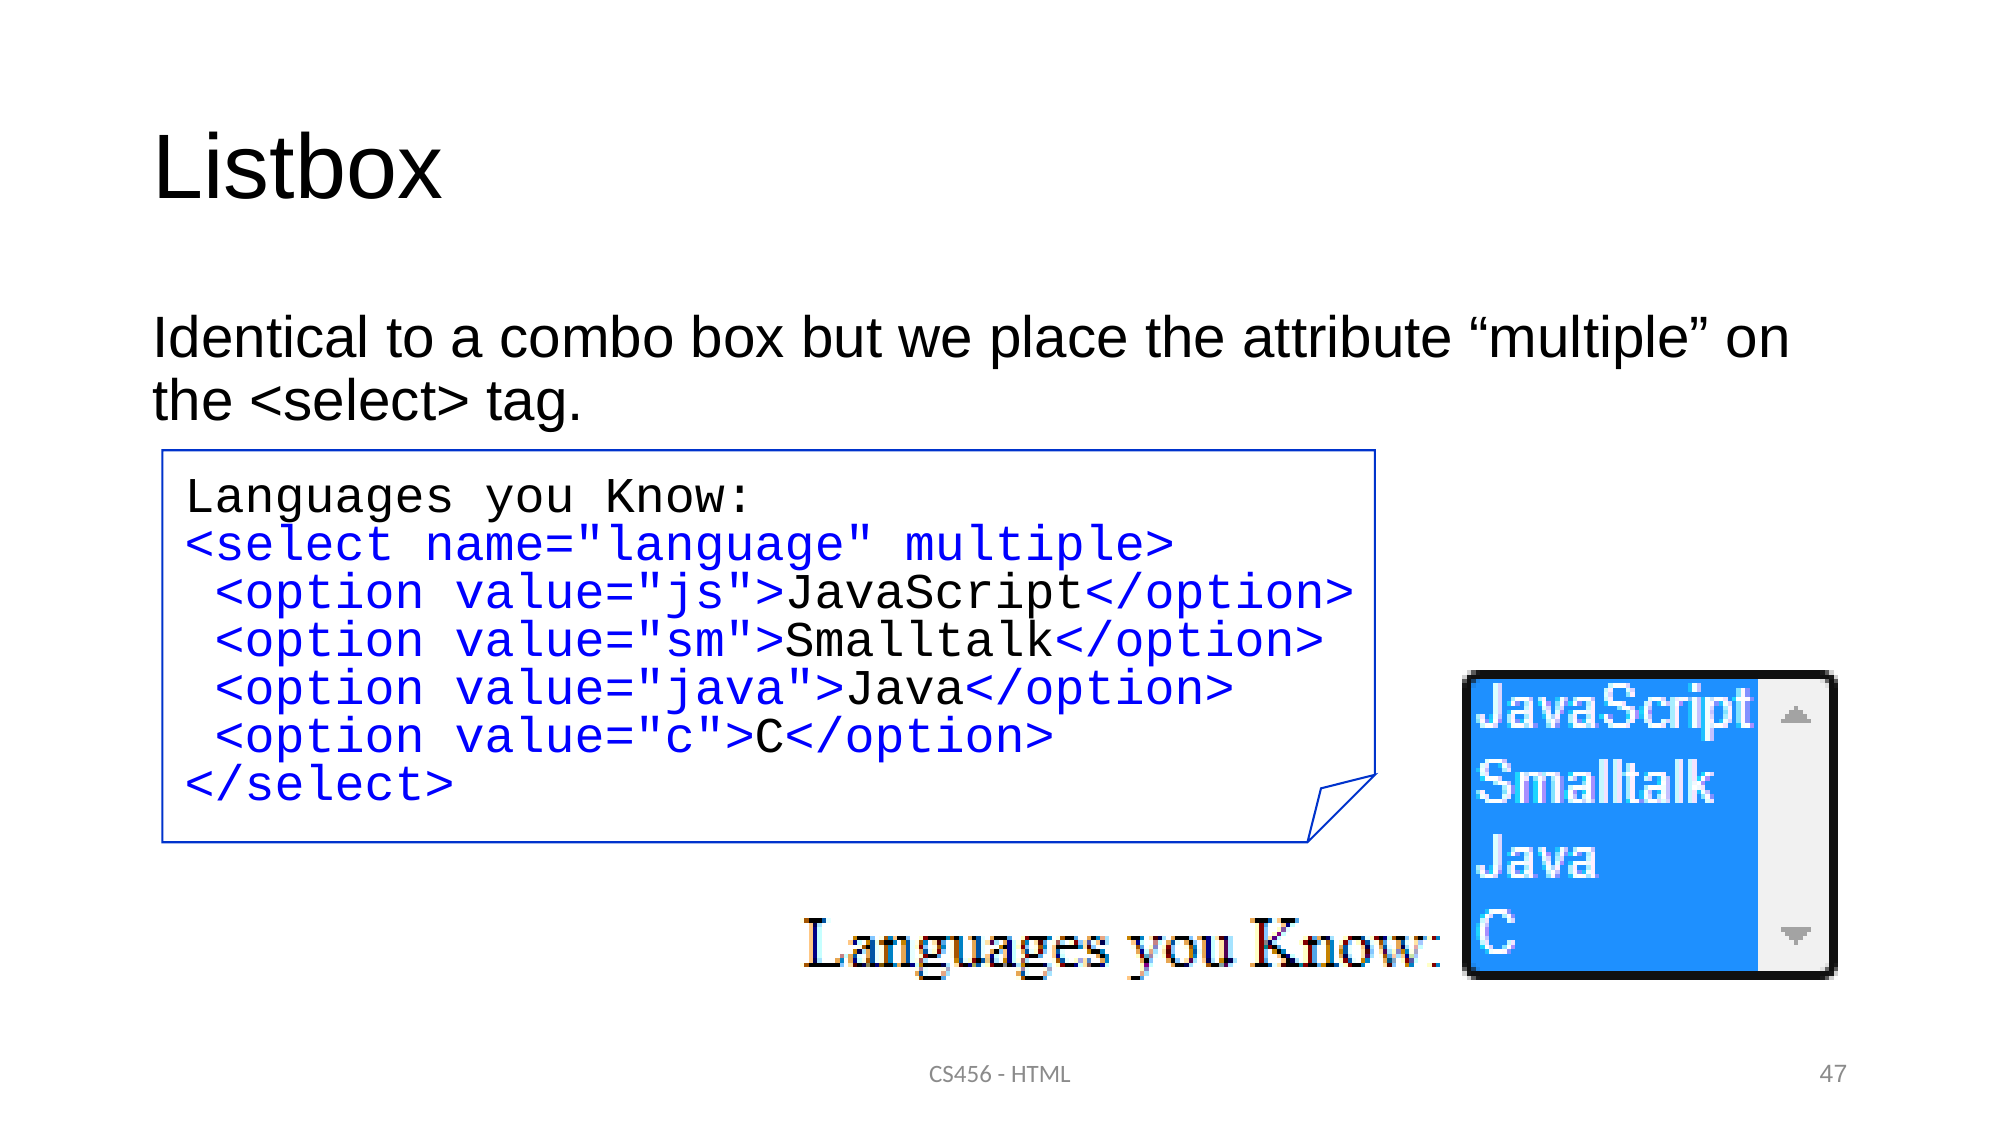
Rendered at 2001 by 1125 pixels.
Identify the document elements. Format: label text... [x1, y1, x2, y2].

list Identical to a combo box but we place the attribute “multiple” on the <select> tag. [137, 299, 1863, 1014]
slide_number 47 [1412, 1042, 1863, 1103]
footer CS456 - HTML [662, 1042, 1338, 1103]
text_box [161, 449, 1376, 844]
title Listbox [137, 59, 1863, 278]
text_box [787, 644, 1865, 1003]
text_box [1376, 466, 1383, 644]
